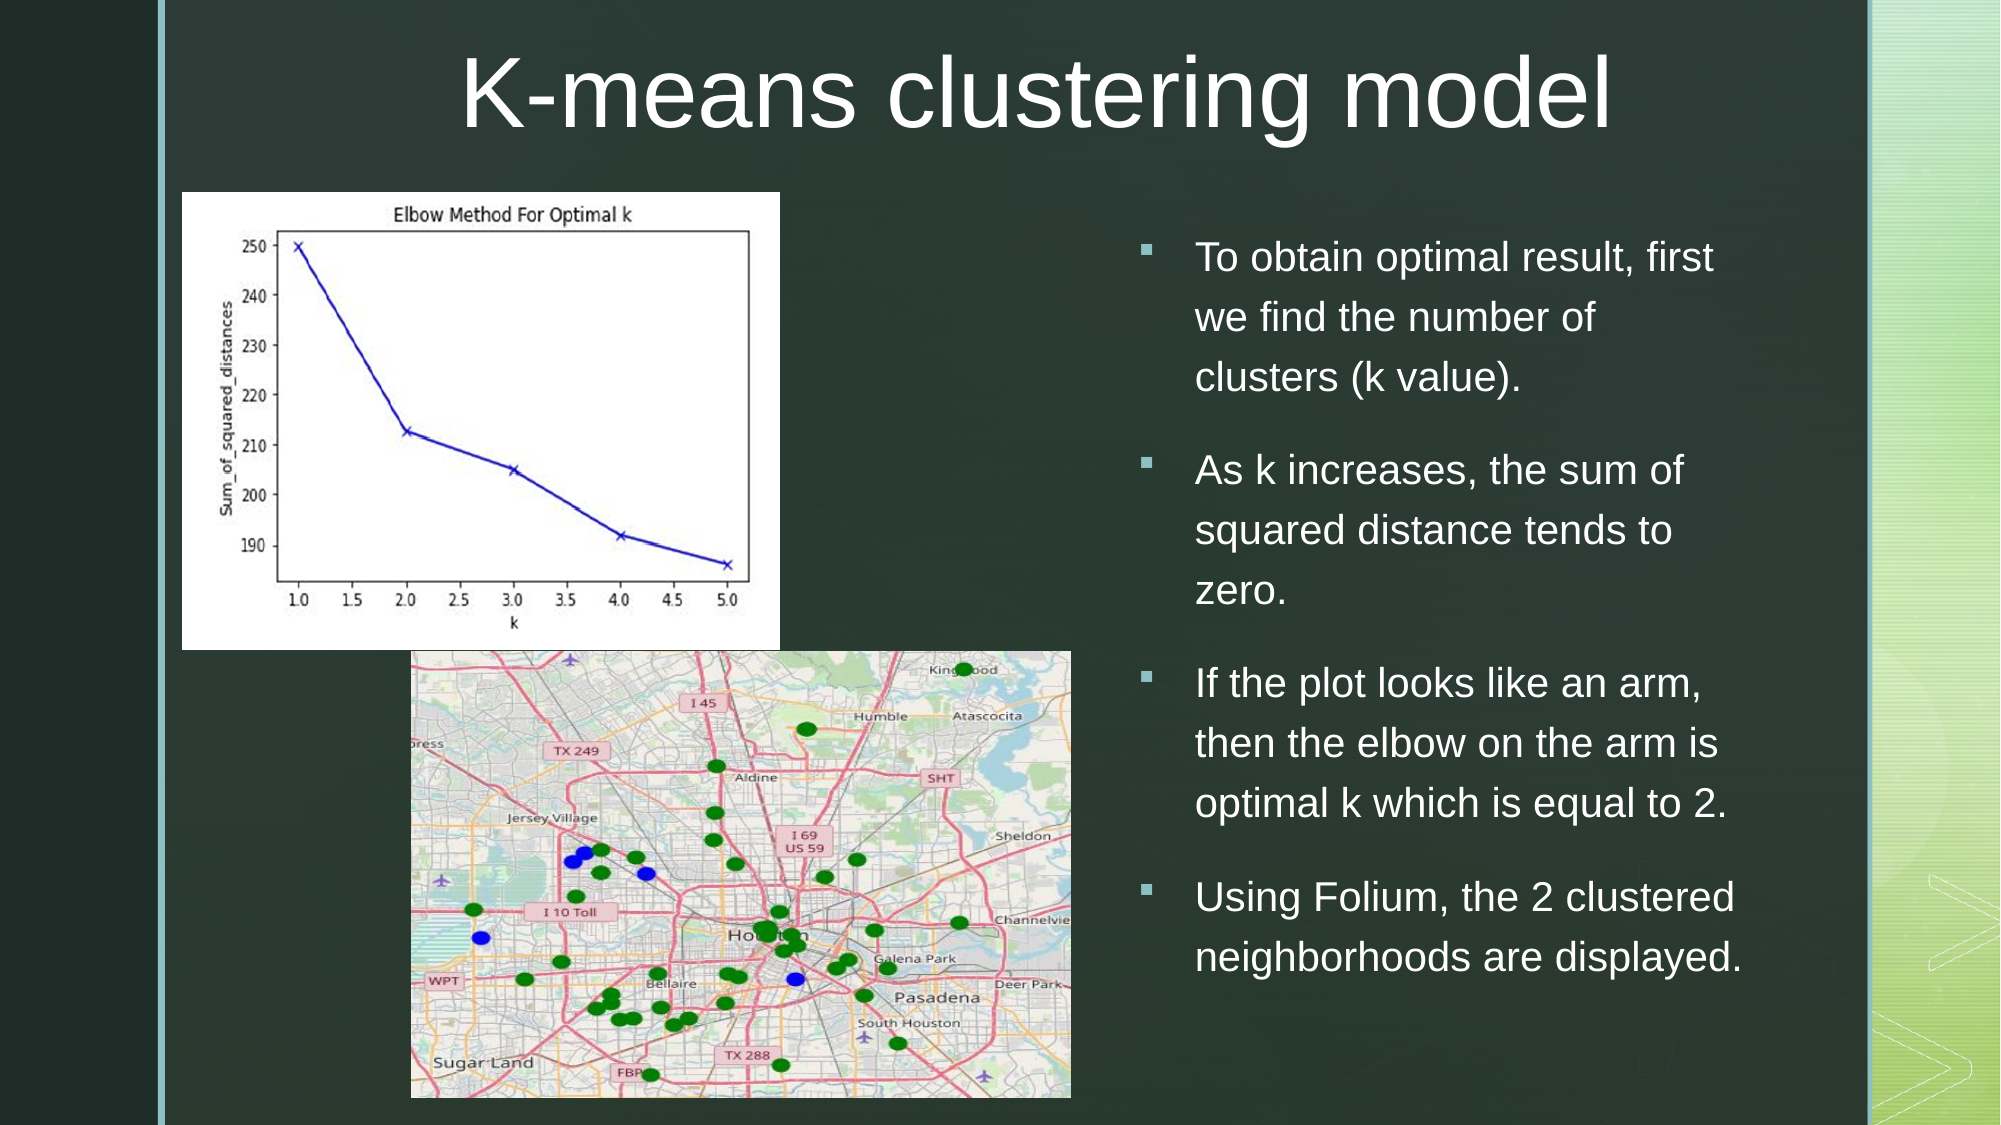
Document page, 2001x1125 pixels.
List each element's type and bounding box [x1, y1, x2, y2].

list [182, 191, 780, 650]
picture [0, 0, 2001, 1125]
